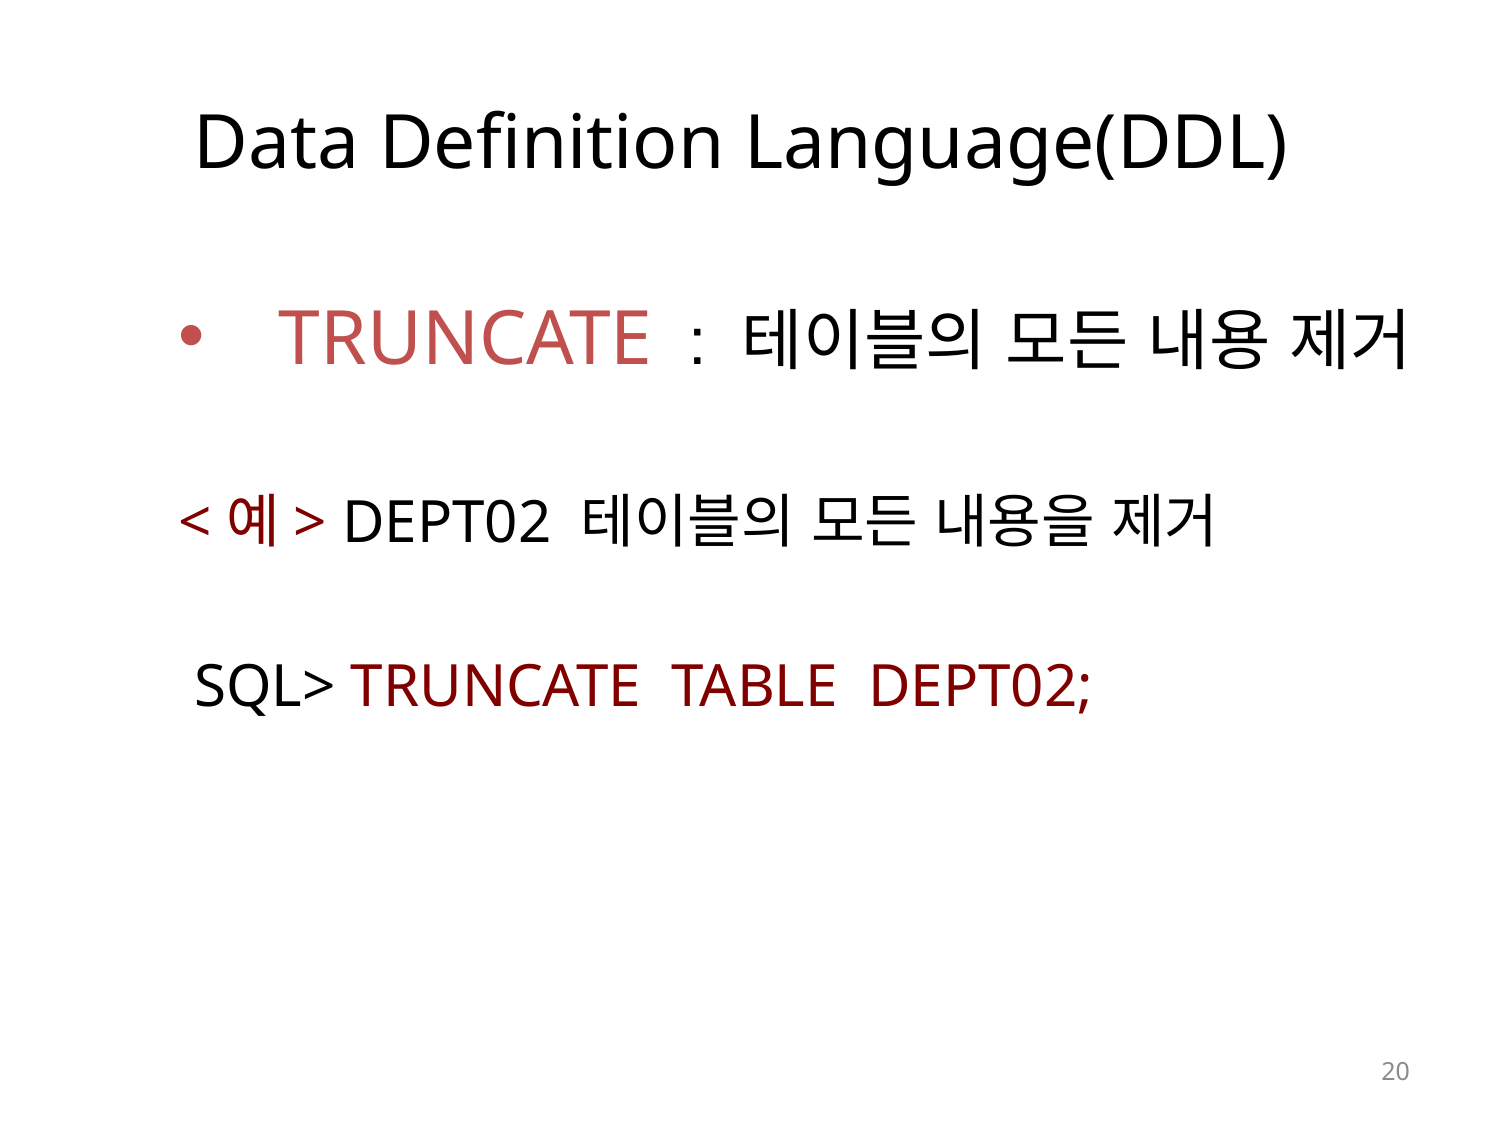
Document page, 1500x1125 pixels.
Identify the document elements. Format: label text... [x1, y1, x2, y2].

slide_number 20 [1074, 1042, 1425, 1103]
title Data Definition Language(DDL) [75, 45, 1425, 233]
list TRUNCATE : 테이블의 모든 내용 제거 <예> DEPT02 테이블의 모든 내용을 제거 SQL> TRUNCATE TABLE DEPT02; [164, 282, 1500, 1006]
